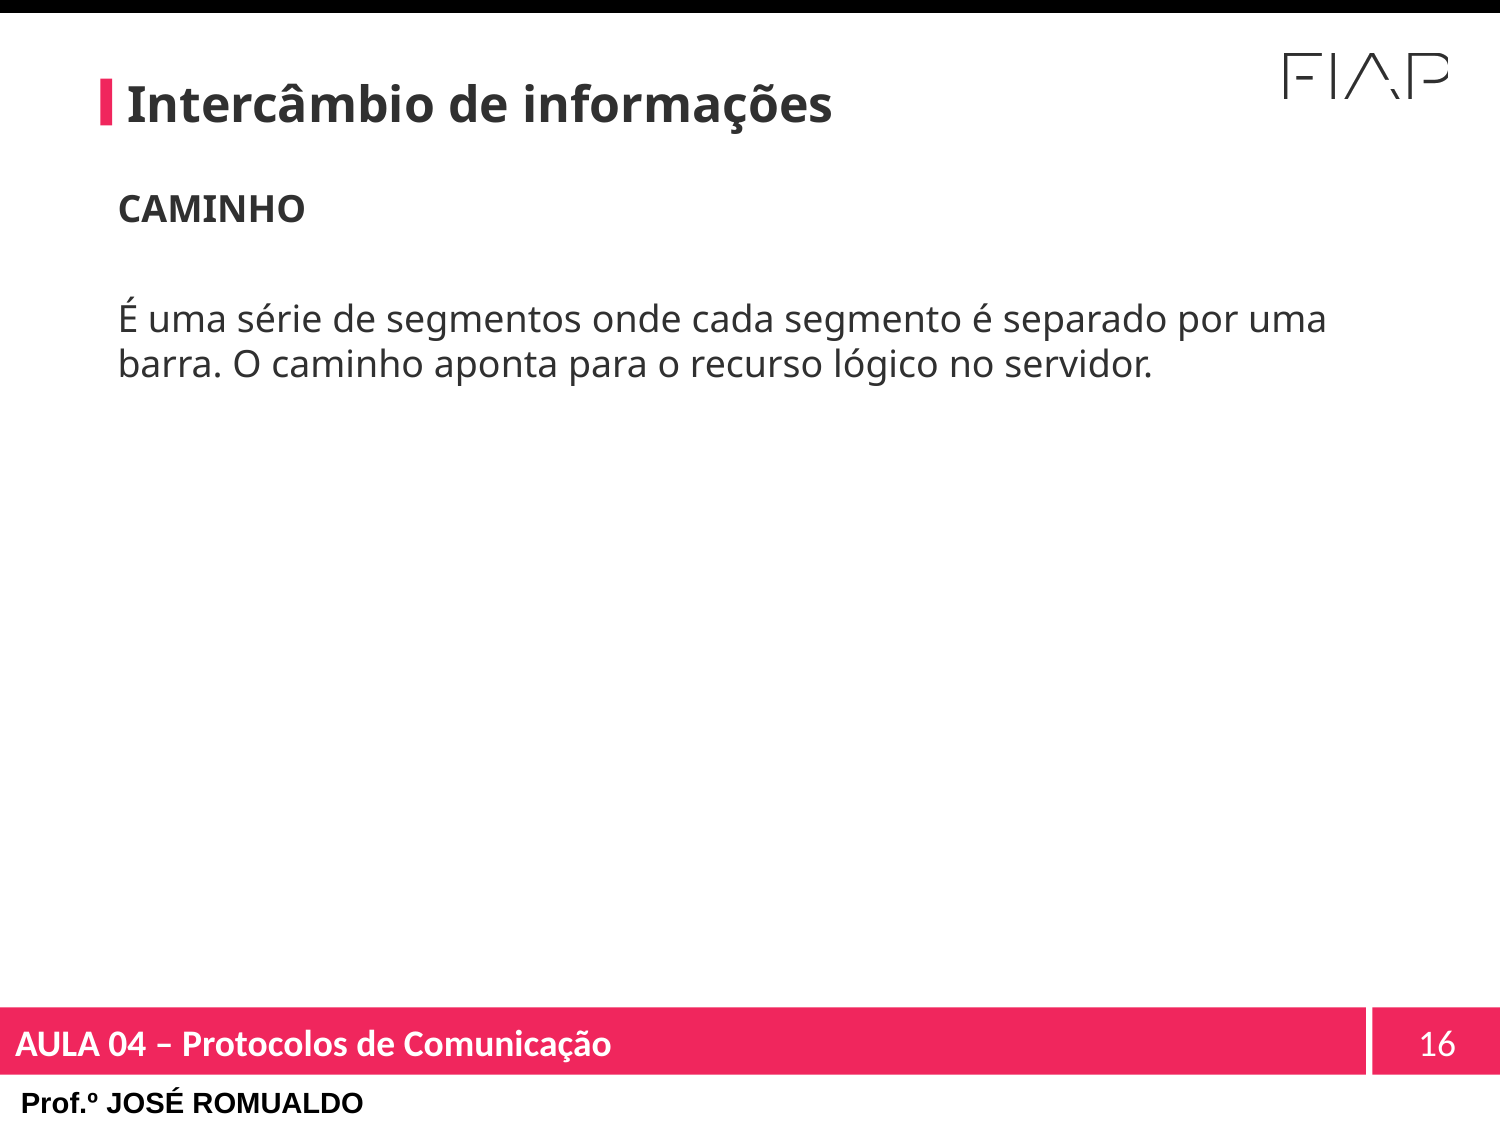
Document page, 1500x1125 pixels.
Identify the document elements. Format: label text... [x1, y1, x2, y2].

title Intercâmbio de informações [112, 45, 1425, 161]
picture [1425, 53, 1448, 99]
list CAMINHO É uma série de segmentos onde cada segmento é separado por uma barra. O caminho aponta para o recurso lógico no servidor. [89, 169, 1425, 599]
